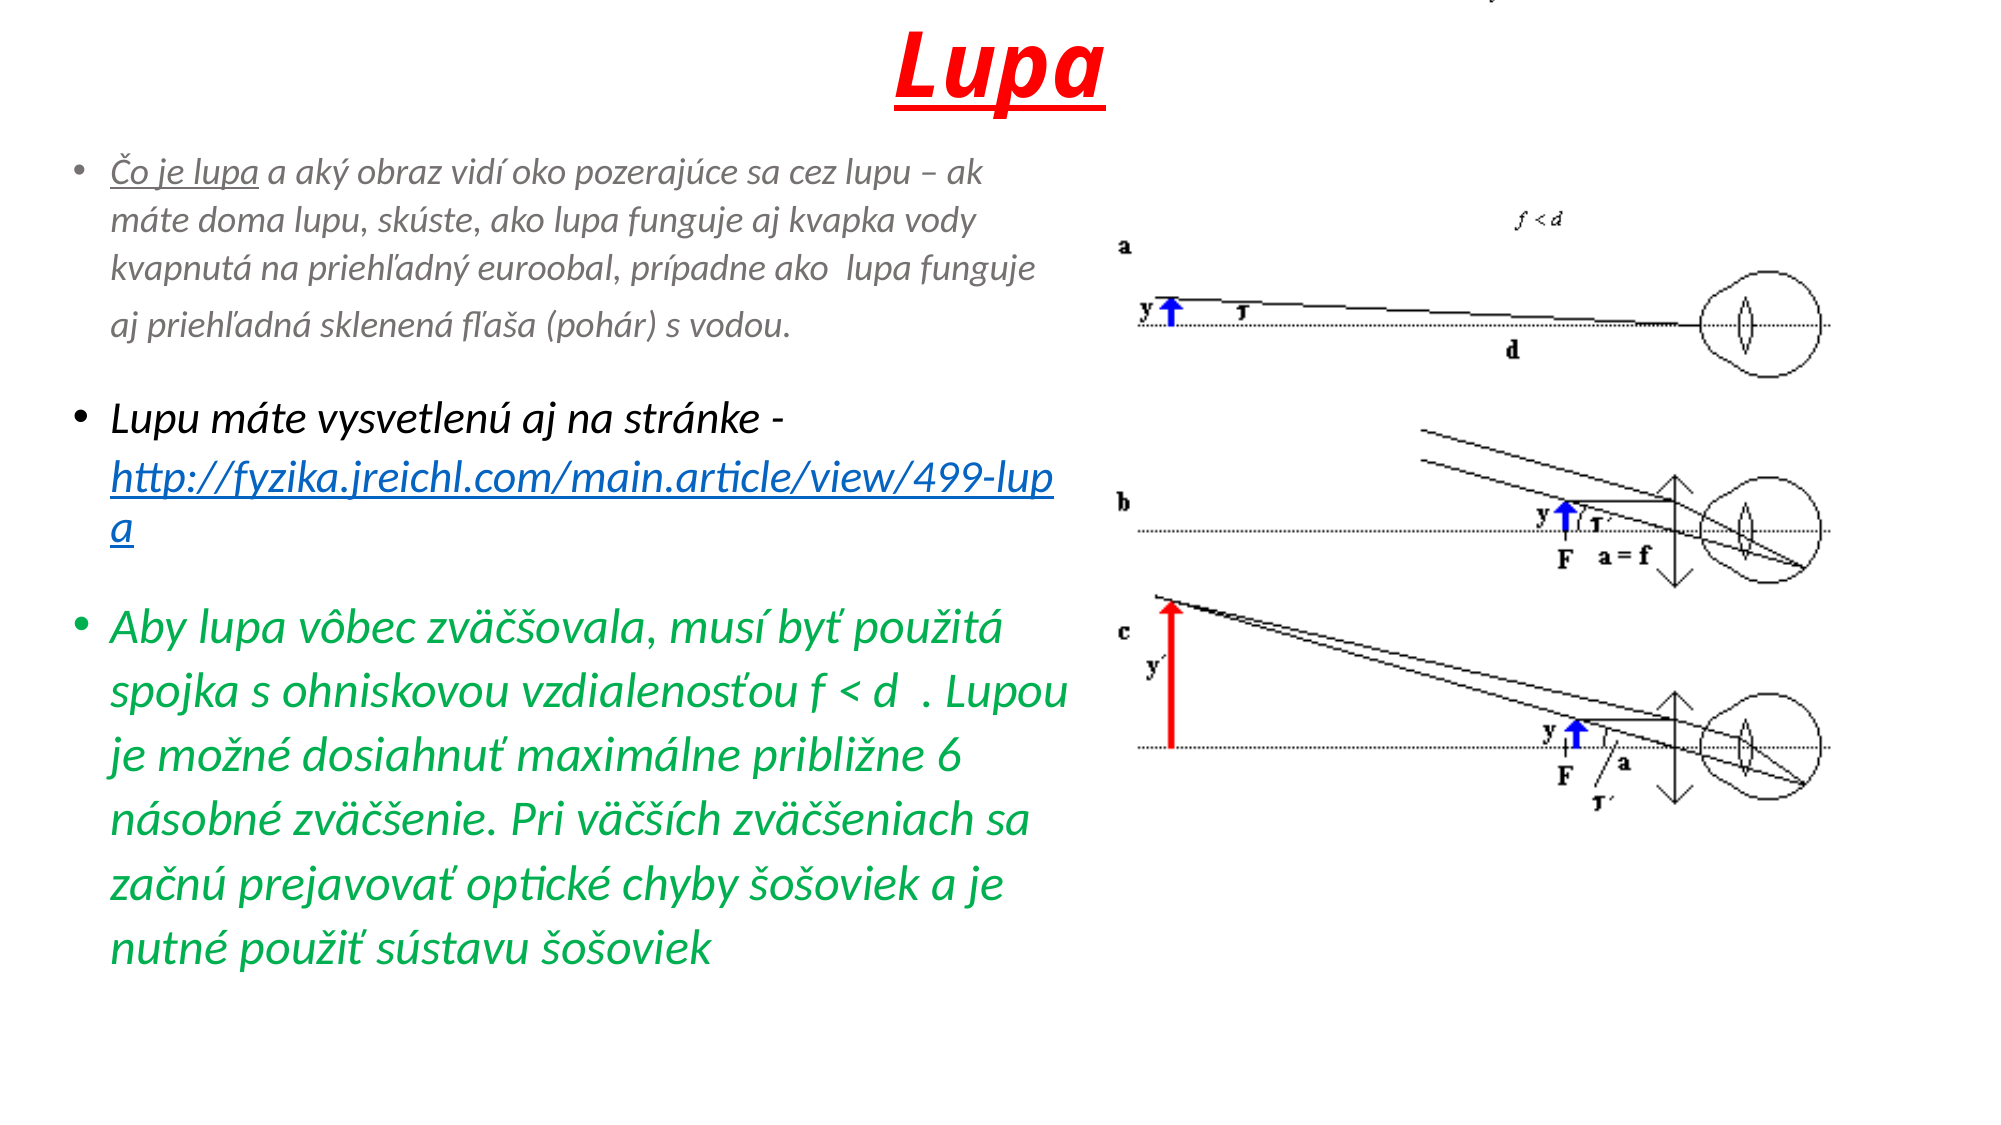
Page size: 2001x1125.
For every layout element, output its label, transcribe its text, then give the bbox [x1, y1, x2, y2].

list Čo je lupa a aký obraz vidí oko pozerajúce sa cez lupu – ak máte doma lupu, skúste, ako lupa funguje aj kvapka vody kvapnutá na priehľadný euroobal, prípadne ako lupa funguje aj priehľadná sklenená fľaša (pohár) s vodou. Lupu máte vysvetlenú aj na stránke - http://fyzika.jreichl.com/main.article/view/499-lupa Aby lupa vôbec zväčšovala, musí byť použitá spojka s ohniskovou vzdialenosťou f < d . Lupou je možné dosiahnuť maximálne približne 6 násobné zväčšenie. Pri väčších zväčšeniach sa začnú prejavovať optické chyby šošoviek a je nutné použiť sústavu šošoviek [57, 136, 1086, 850]
picture [1487, 0, 1544, 9]
title Lupa [137, 0, 1863, 136]
picture [1085, 205, 1863, 850]
